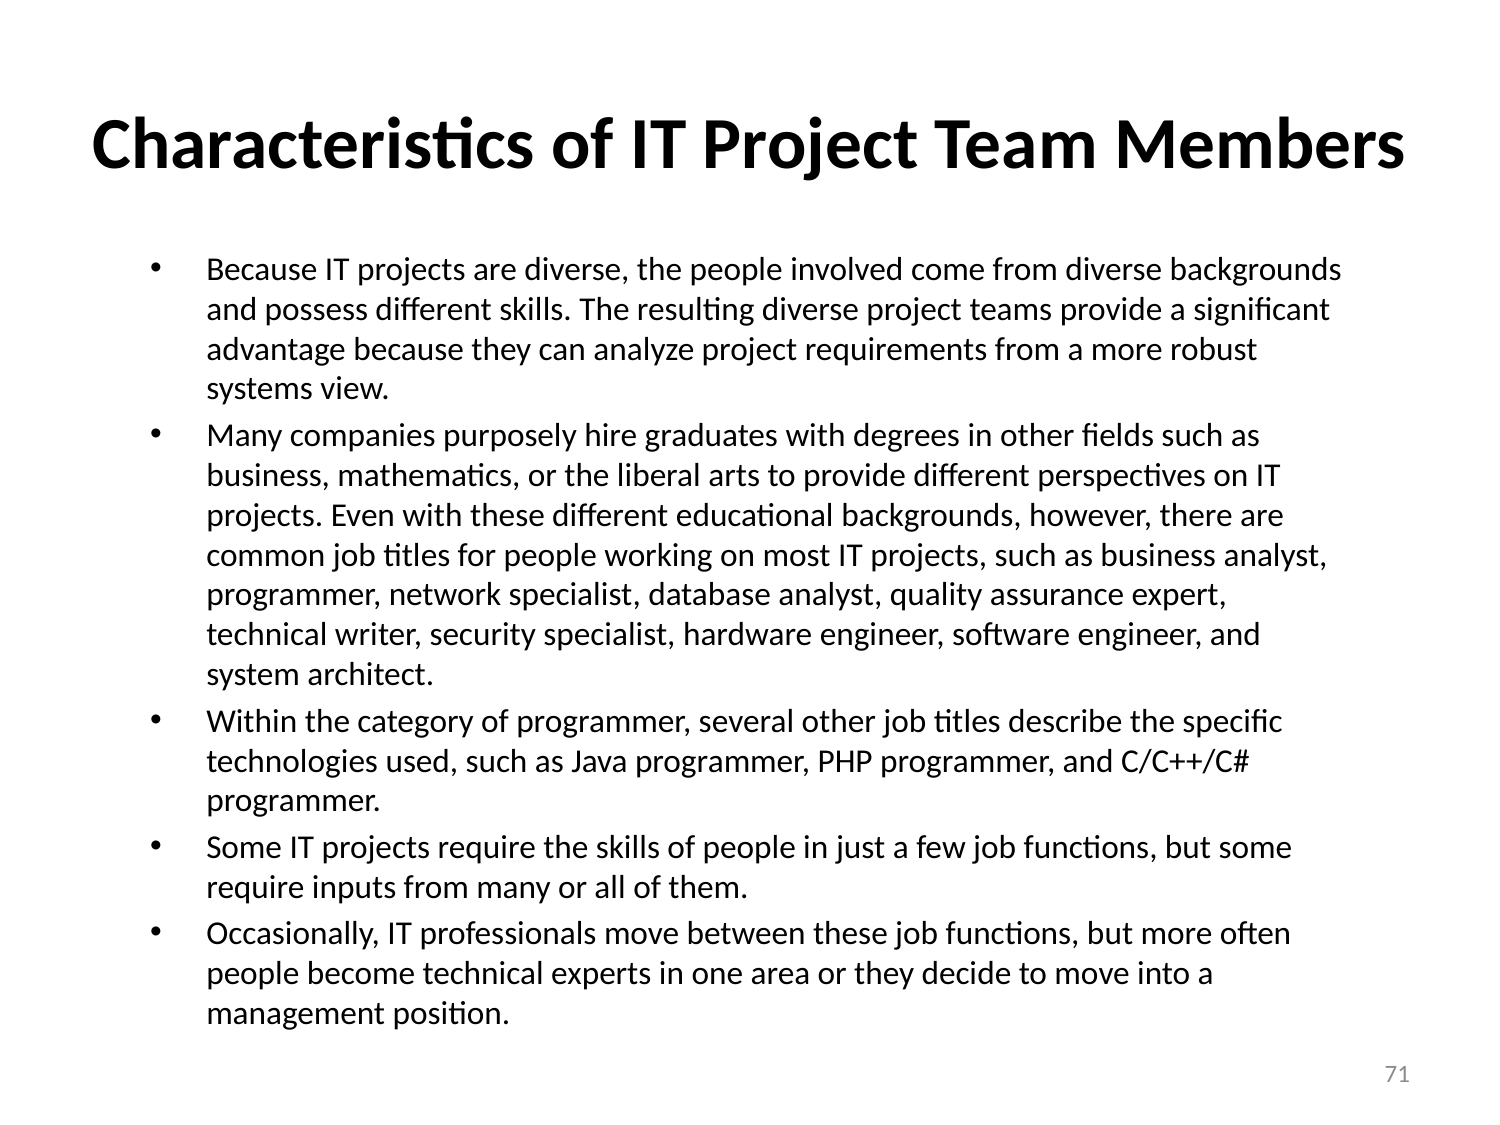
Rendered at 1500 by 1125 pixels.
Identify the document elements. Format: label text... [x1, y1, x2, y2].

list Because IT projects are diverse, the people involved come from diverse backgrounds and possess different skills. The resulting diverse project teams provide a significant advantage because they can analyze project requirements from a more robust systems view. Many companies purposely hire graduates with degrees in other fields such as business, mathematics, or the liberal arts to provide different perspectives on IT projects. Even with these different educational backgrounds, however, there are common job titles for people working on most IT projects, such as business analyst, programmer, network specialist, database analyst, quality assurance expert, technical writer, security specialist, hardware engineer, software engineer, and system architect. Within the category of programmer, several other job titles describe the specific technologies used, such as Java programmer, PHP programmer, and C/C++/C# programmer. Some IT projects require the skills of people in just a few job functions, but some require inputs from many or all of them. Occasionally, IT professionals move between these job functions, but more often people become technical experts in one area or they decide to move into a management position. [135, 239, 1369, 1083]
slide_number 71 [1074, 1042, 1425, 1103]
title Characteristics of IT Project Team Members [75, 45, 1425, 233]
